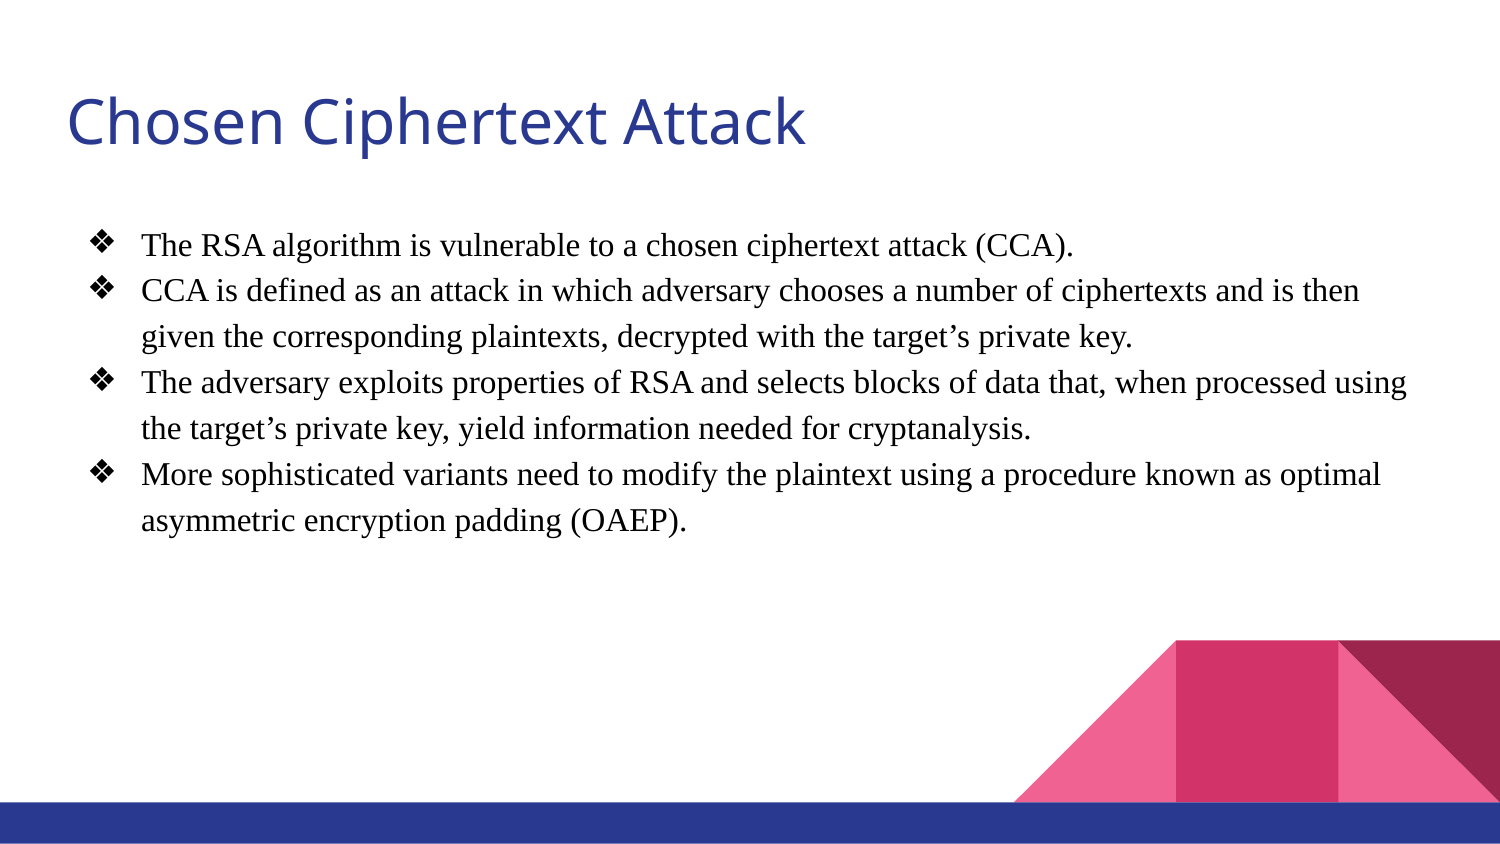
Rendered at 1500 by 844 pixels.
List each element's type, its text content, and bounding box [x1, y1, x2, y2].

title Chosen Ciphertext Attack [51, 67, 1449, 167]
list The RSA algorithm is vulnerable to a chosen ciphertext attack (CCA). CCA is defined as an attack in which adversary chooses a number of ciphertexts and is then given the corresponding plaintexts, decrypted with the target’s private key. The adversary exploits properties of RSA and selects blocks of data that, when processed using the target’s private key, yield information needed for cryptanalysis. More sophisticated variants need to modify the plaintext using a procedure known as optimal asymmetric encryption padding (OAEP). [51, 201, 1449, 750]
